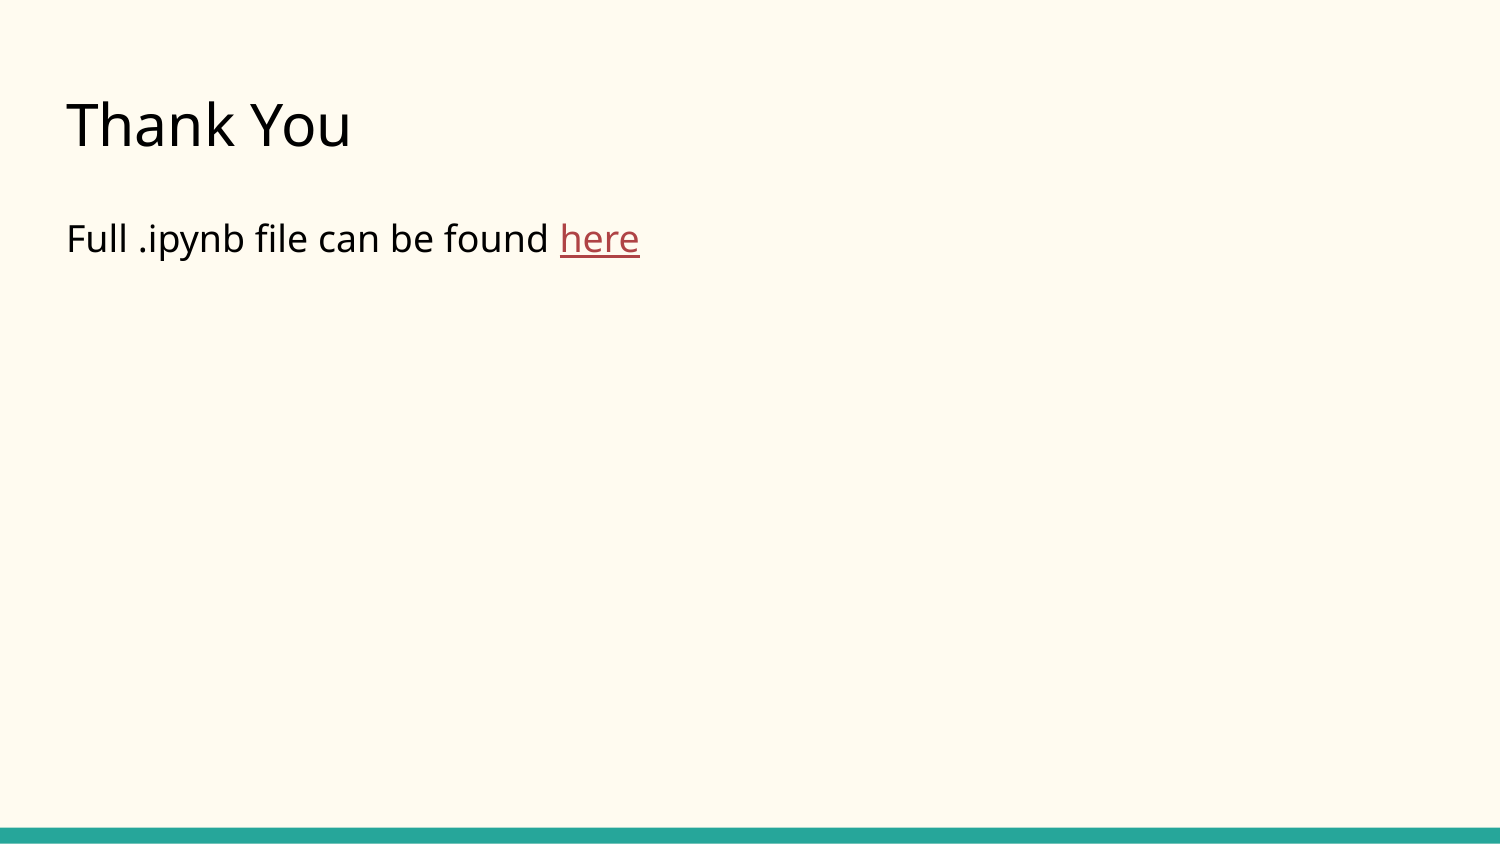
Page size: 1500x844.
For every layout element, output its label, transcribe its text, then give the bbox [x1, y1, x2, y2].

list Full .ipynb file can be found here [51, 192, 1449, 750]
title Thank You [51, 72, 1449, 174]
